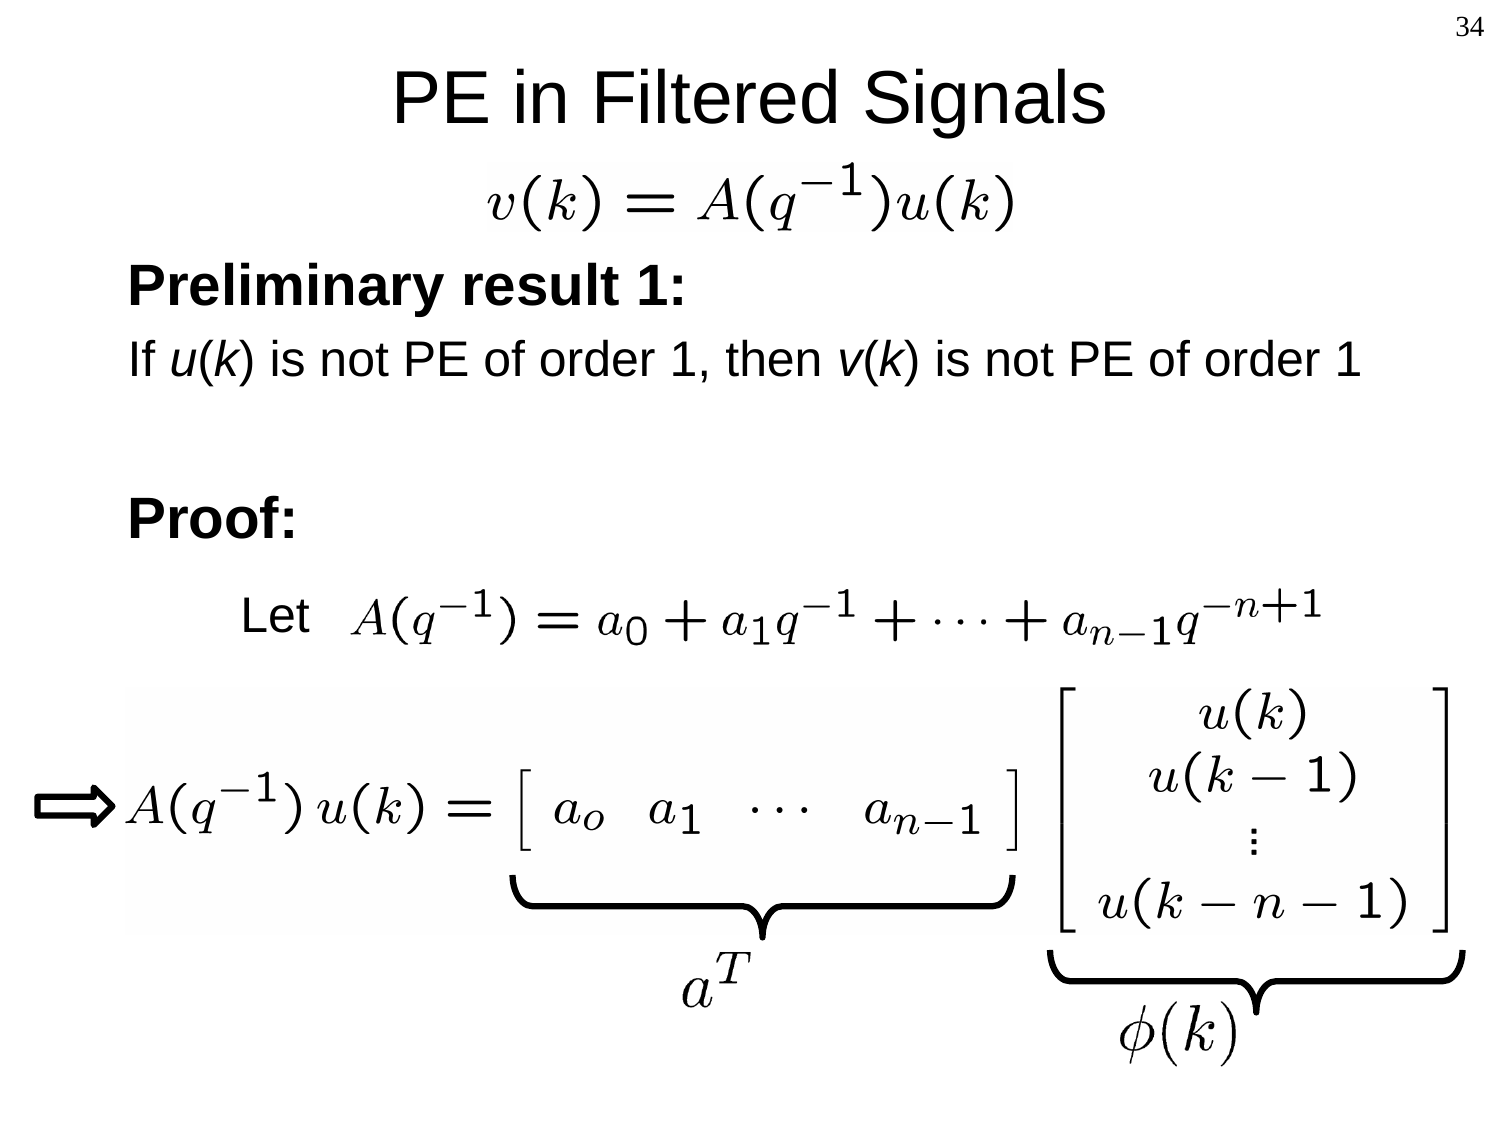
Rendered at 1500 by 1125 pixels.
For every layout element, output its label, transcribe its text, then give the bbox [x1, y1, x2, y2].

list Preliminary result 1: If u(k) is not PE of order 1, then v(k) is not PE of order 1 Proof: [112, 187, 1388, 1026]
picture [349, 587, 1321, 647]
text_box [1050, 949, 1463, 1013]
picture [487, 162, 1013, 232]
picture [1118, 999, 1236, 1071]
text_box [37, 787, 113, 826]
picture [681, 949, 753, 1009]
title PE in Filtered Signals [112, 0, 1388, 187]
text_box Let [225, 574, 325, 650]
picture [124, 687, 1450, 935]
slide_number 34 [1187, 0, 1500, 76]
